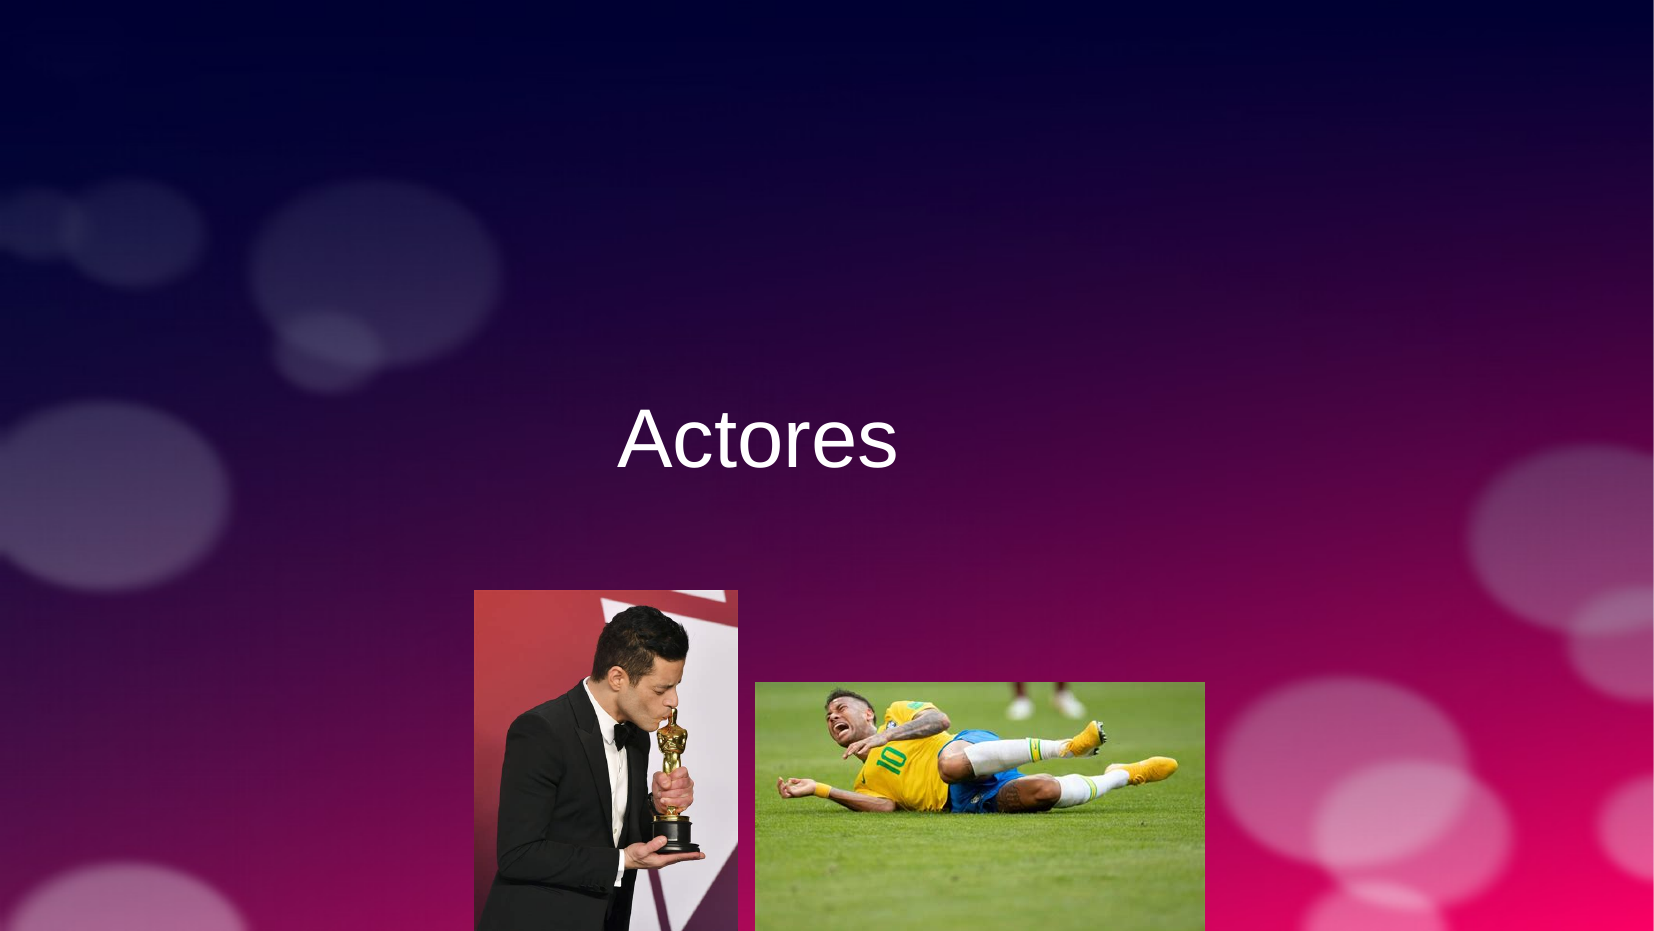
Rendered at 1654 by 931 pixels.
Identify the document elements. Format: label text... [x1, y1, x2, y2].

picture [0, 0, 1654, 931]
text_box Actores [602, 376, 1217, 484]
